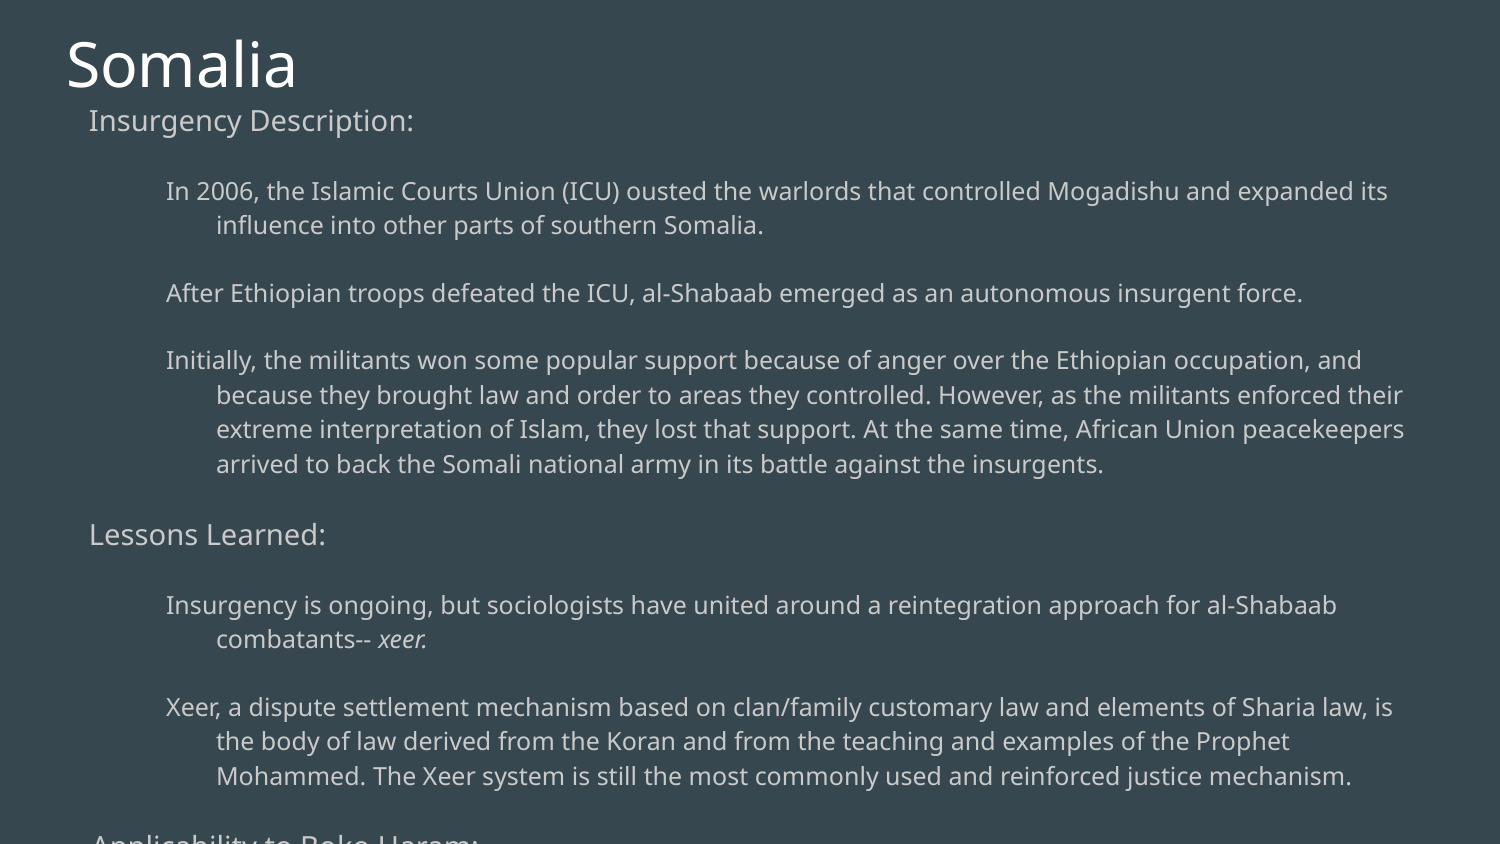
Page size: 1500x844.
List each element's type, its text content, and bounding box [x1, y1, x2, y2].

title Somalia [51, 9, 1449, 81]
list Insurgency Description: In 2006, the Islamic Courts Union (ICU) ousted the warlords that controlled Mogadishu and expanded its influence into other parts of southern Somalia. After Ethiopian troops defeated the ICU, al-Shabaab emerged as an autonomous insurgent force. Initially, the militants won some popular support because of anger over the Ethiopian occupation, and because they brought law and order to areas they controlled. However, as the militants enforced their extreme interpretation of Islam, they lost that support. At the same time, African Union peacekeepers arrived to back the Somali national army in its battle against the insurgents. Lessons Learned: Insurgency is ongoing, but sociologists have united around a reintegration approach for al-Shabaab combatants-- xeer. Xeer, a dispute settlement mechanism based on clan/family customary law and elements of Sharia law, is the body of law derived from the Koran and from the teaching and examples of the Prophet Mohammed. The Xeer system is still the most commonly used and reinforced justice mechanism. Applicability to Boko Haram: Somalis use Xeer to solve perhaps 80-90% of all the controversies involving crimes, especially in rural areas where lack of transportation and tradition prevent people from using other justice mechanisms. This may be applicable in a Nigerian context, especially in areas where Boko Haram soldiers have been recruited. The North is heavily Islamic, and perhaps xeer can be used after de-radicalized soldiers return. [51, 81, 1449, 703]
